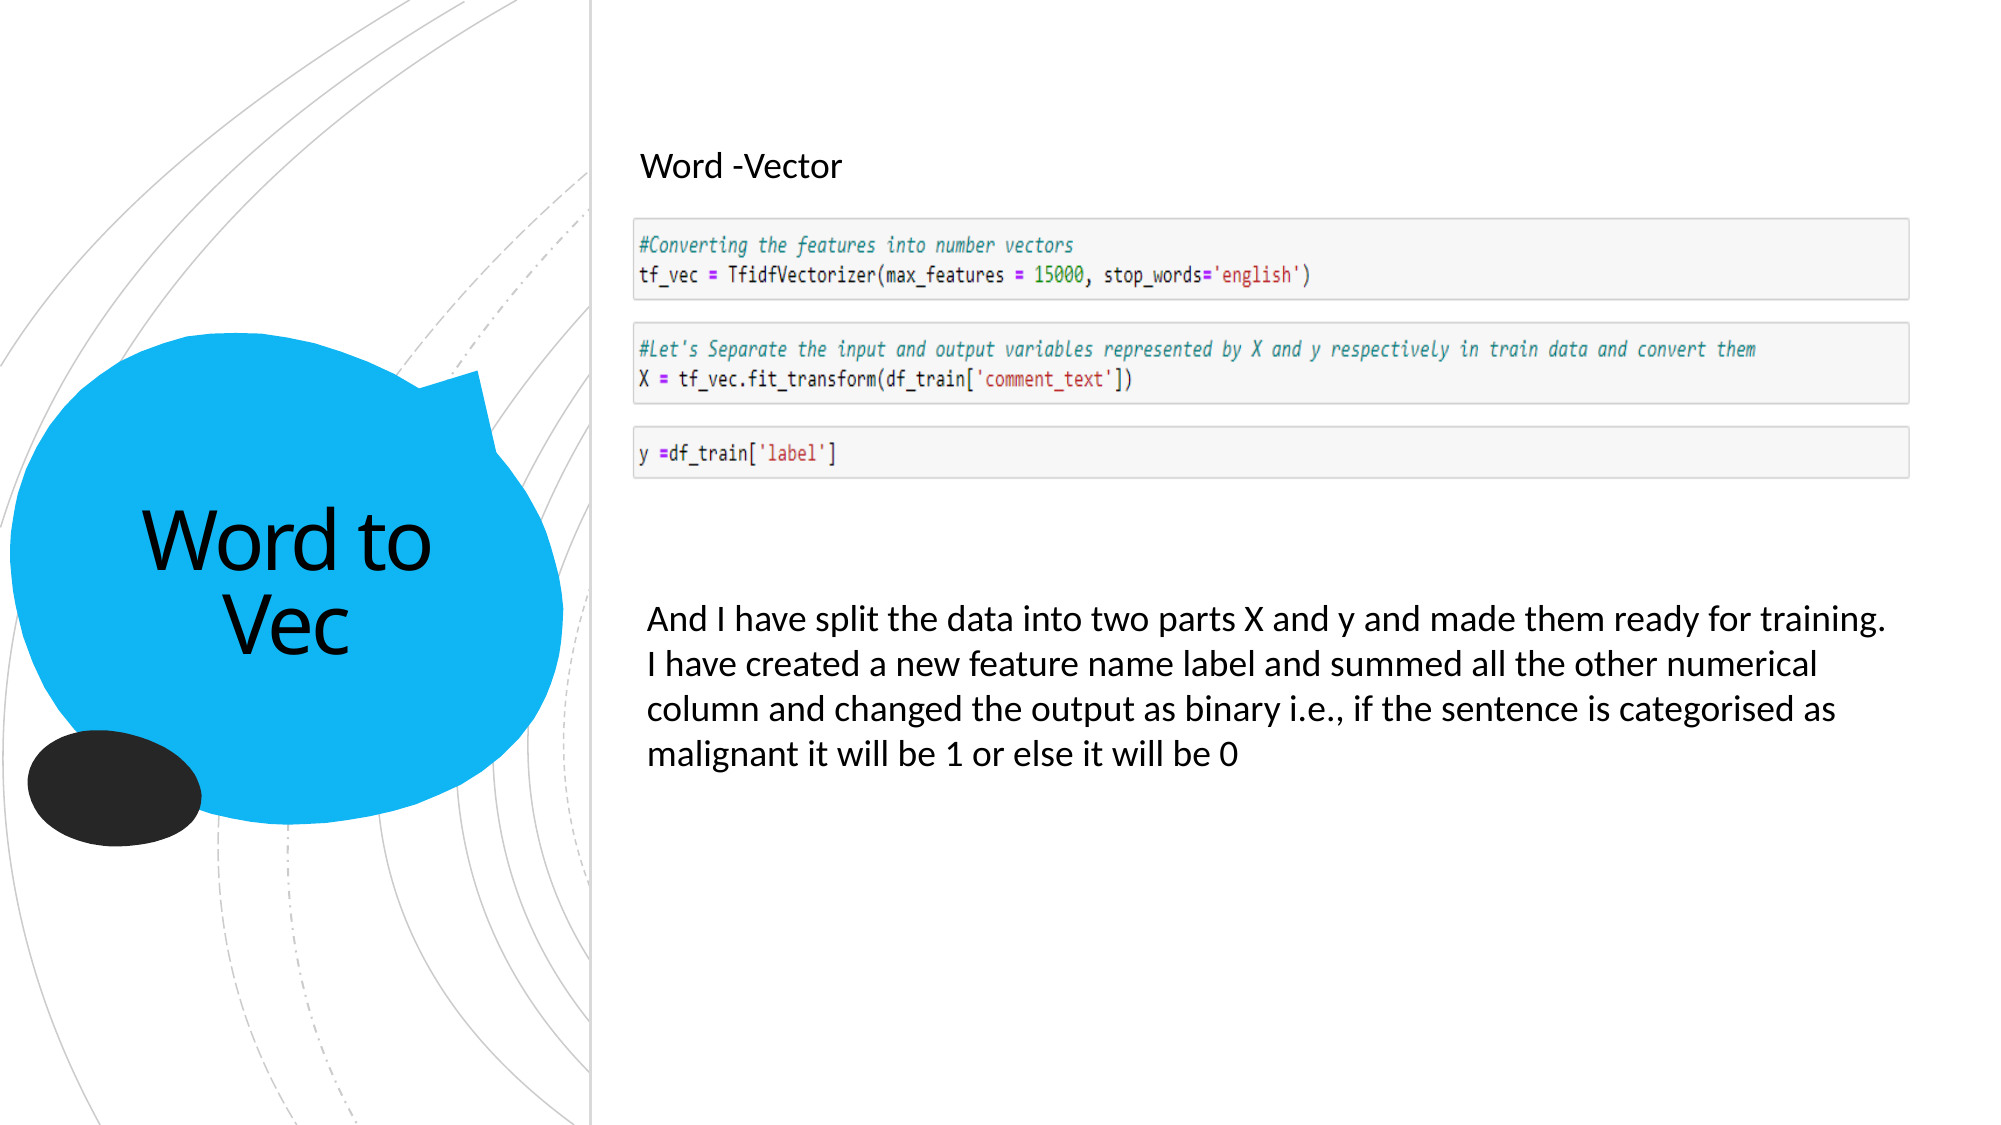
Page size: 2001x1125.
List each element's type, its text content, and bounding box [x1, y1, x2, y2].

list Word -Vector [625, 133, 1876, 195]
picture [624, 195, 1926, 494]
title Word to Vec [45, 385, 528, 789]
text_box And I have split the data into two parts X and y and made them ready for training. I have created a new feature name label and summed all the other numerical column and changed the output as binary i.e., if the sentence is categorised as malignant it will be 1 or else it will be 0 [632, 586, 1918, 782]
